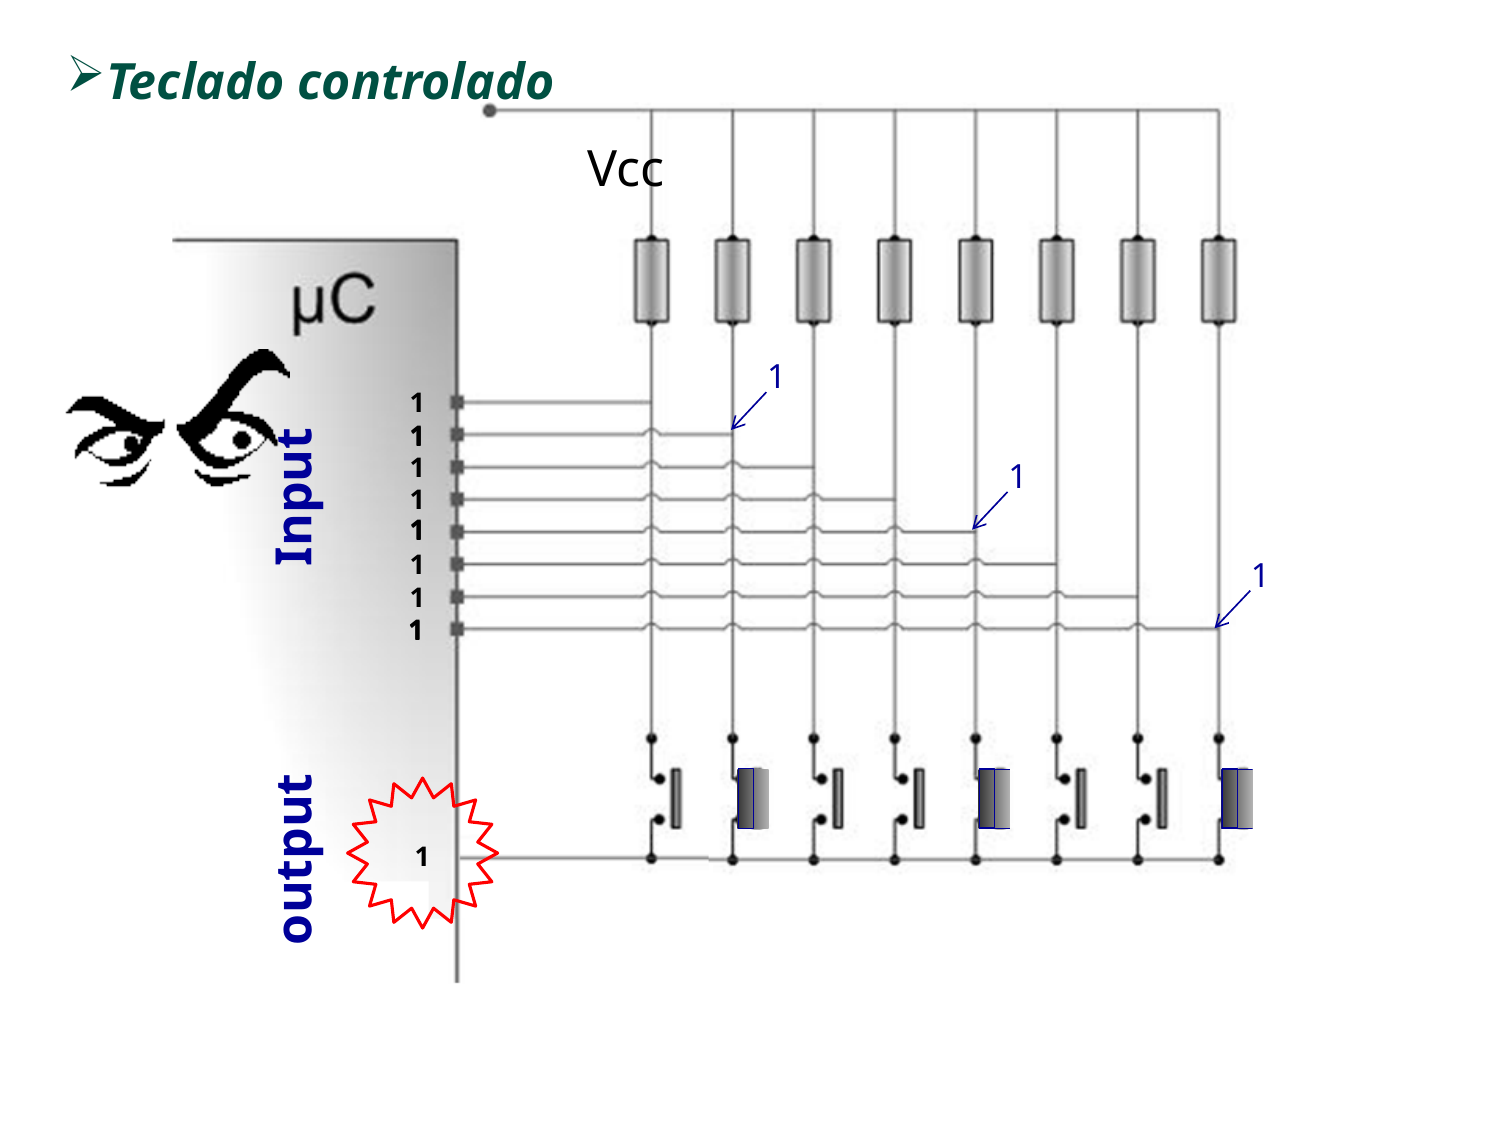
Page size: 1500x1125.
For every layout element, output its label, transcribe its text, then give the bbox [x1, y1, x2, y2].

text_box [737, 768, 769, 829]
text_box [971, 447, 1043, 530]
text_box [730, 348, 801, 431]
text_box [1214, 546, 1285, 629]
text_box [1221, 768, 1253, 829]
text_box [978, 768, 1011, 829]
picture [64, 101, 1250, 992]
text_box Teclado controlado [51, 42, 570, 118]
